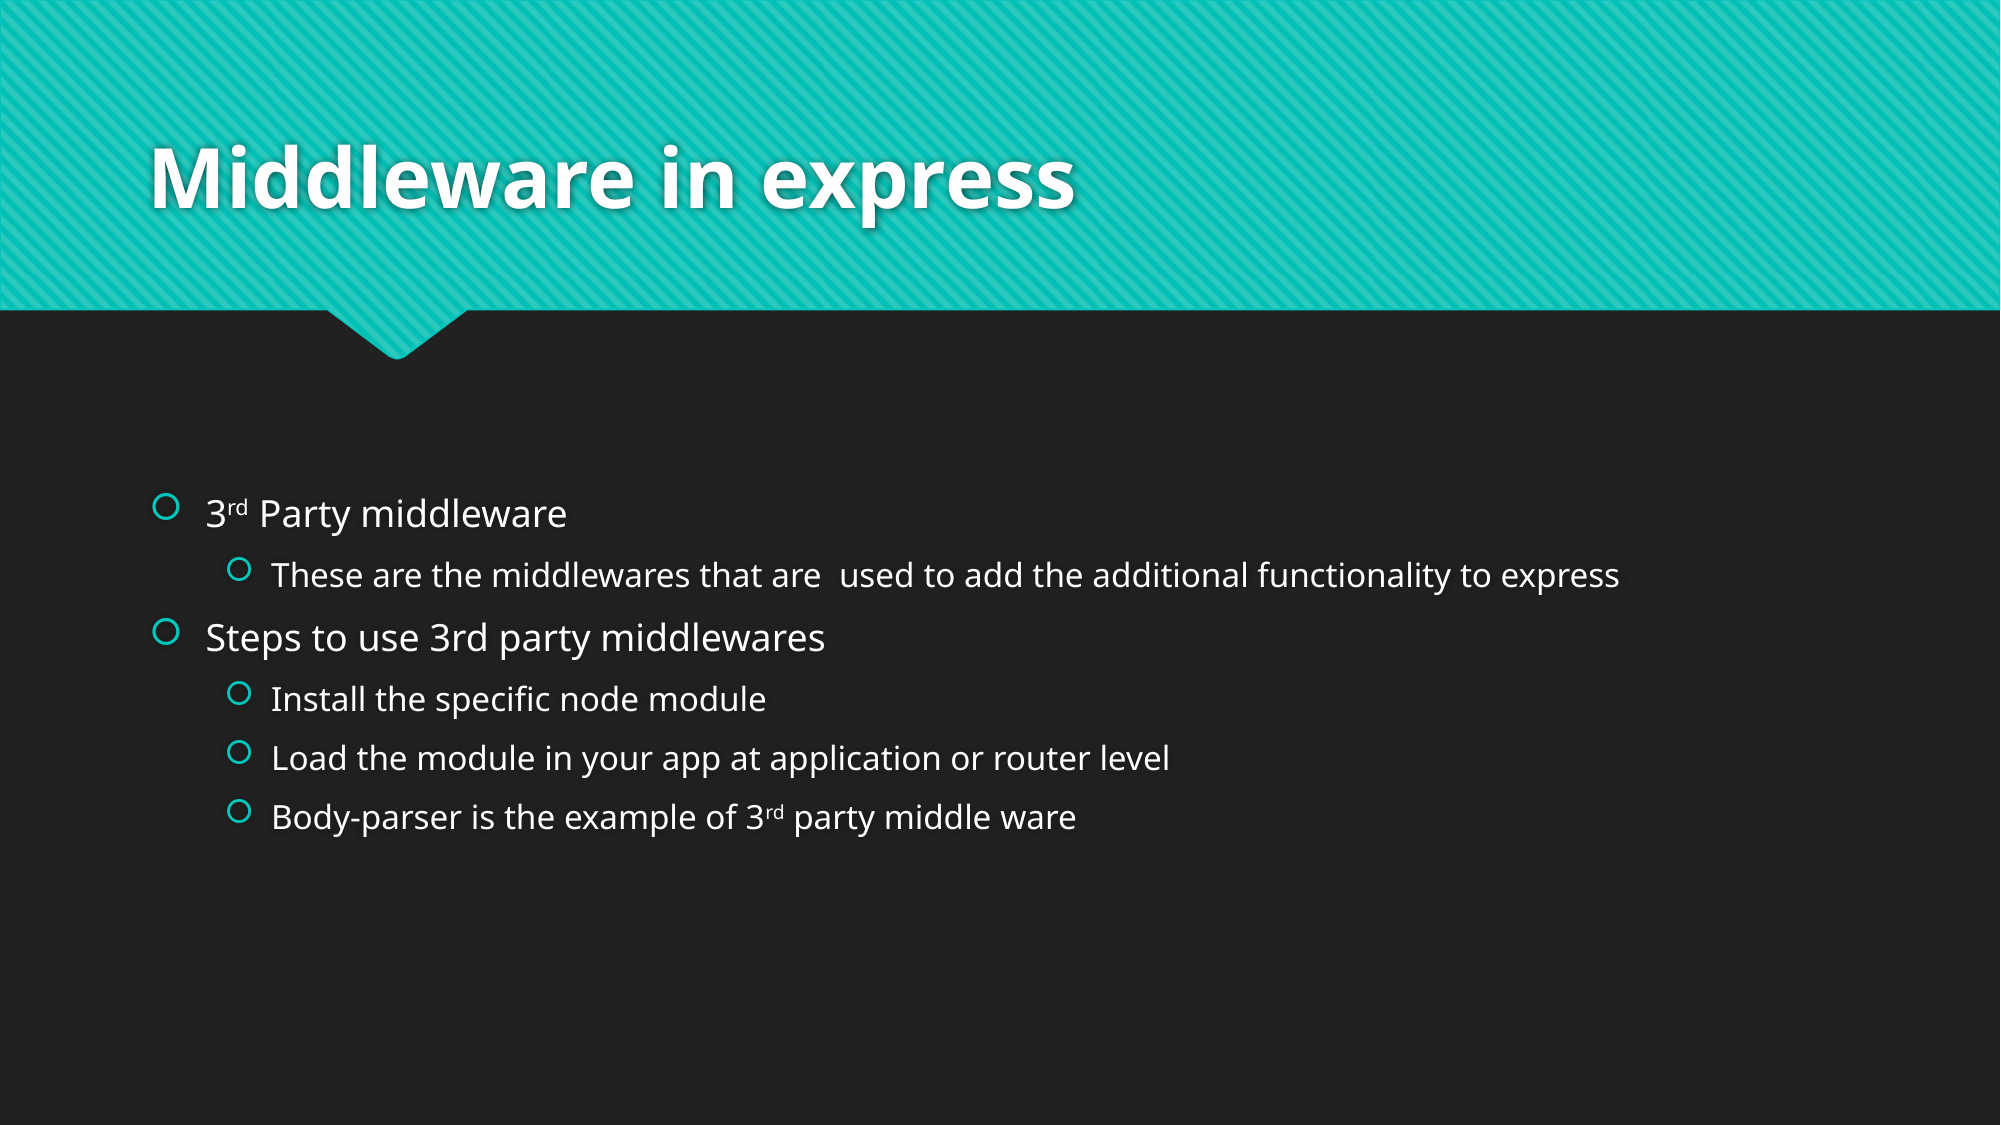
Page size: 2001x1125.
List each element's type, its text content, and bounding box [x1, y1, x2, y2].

list 3rd Party middleware These are the middlewares that are used to add the additional functionality to express Steps to use 3rd party middlewares Install the specific node module Load the module in your app at application or router level Body-parser is the example of 3rd party middle ware [134, 364, 1866, 962]
title Middleware in express [132, 73, 1868, 233]
